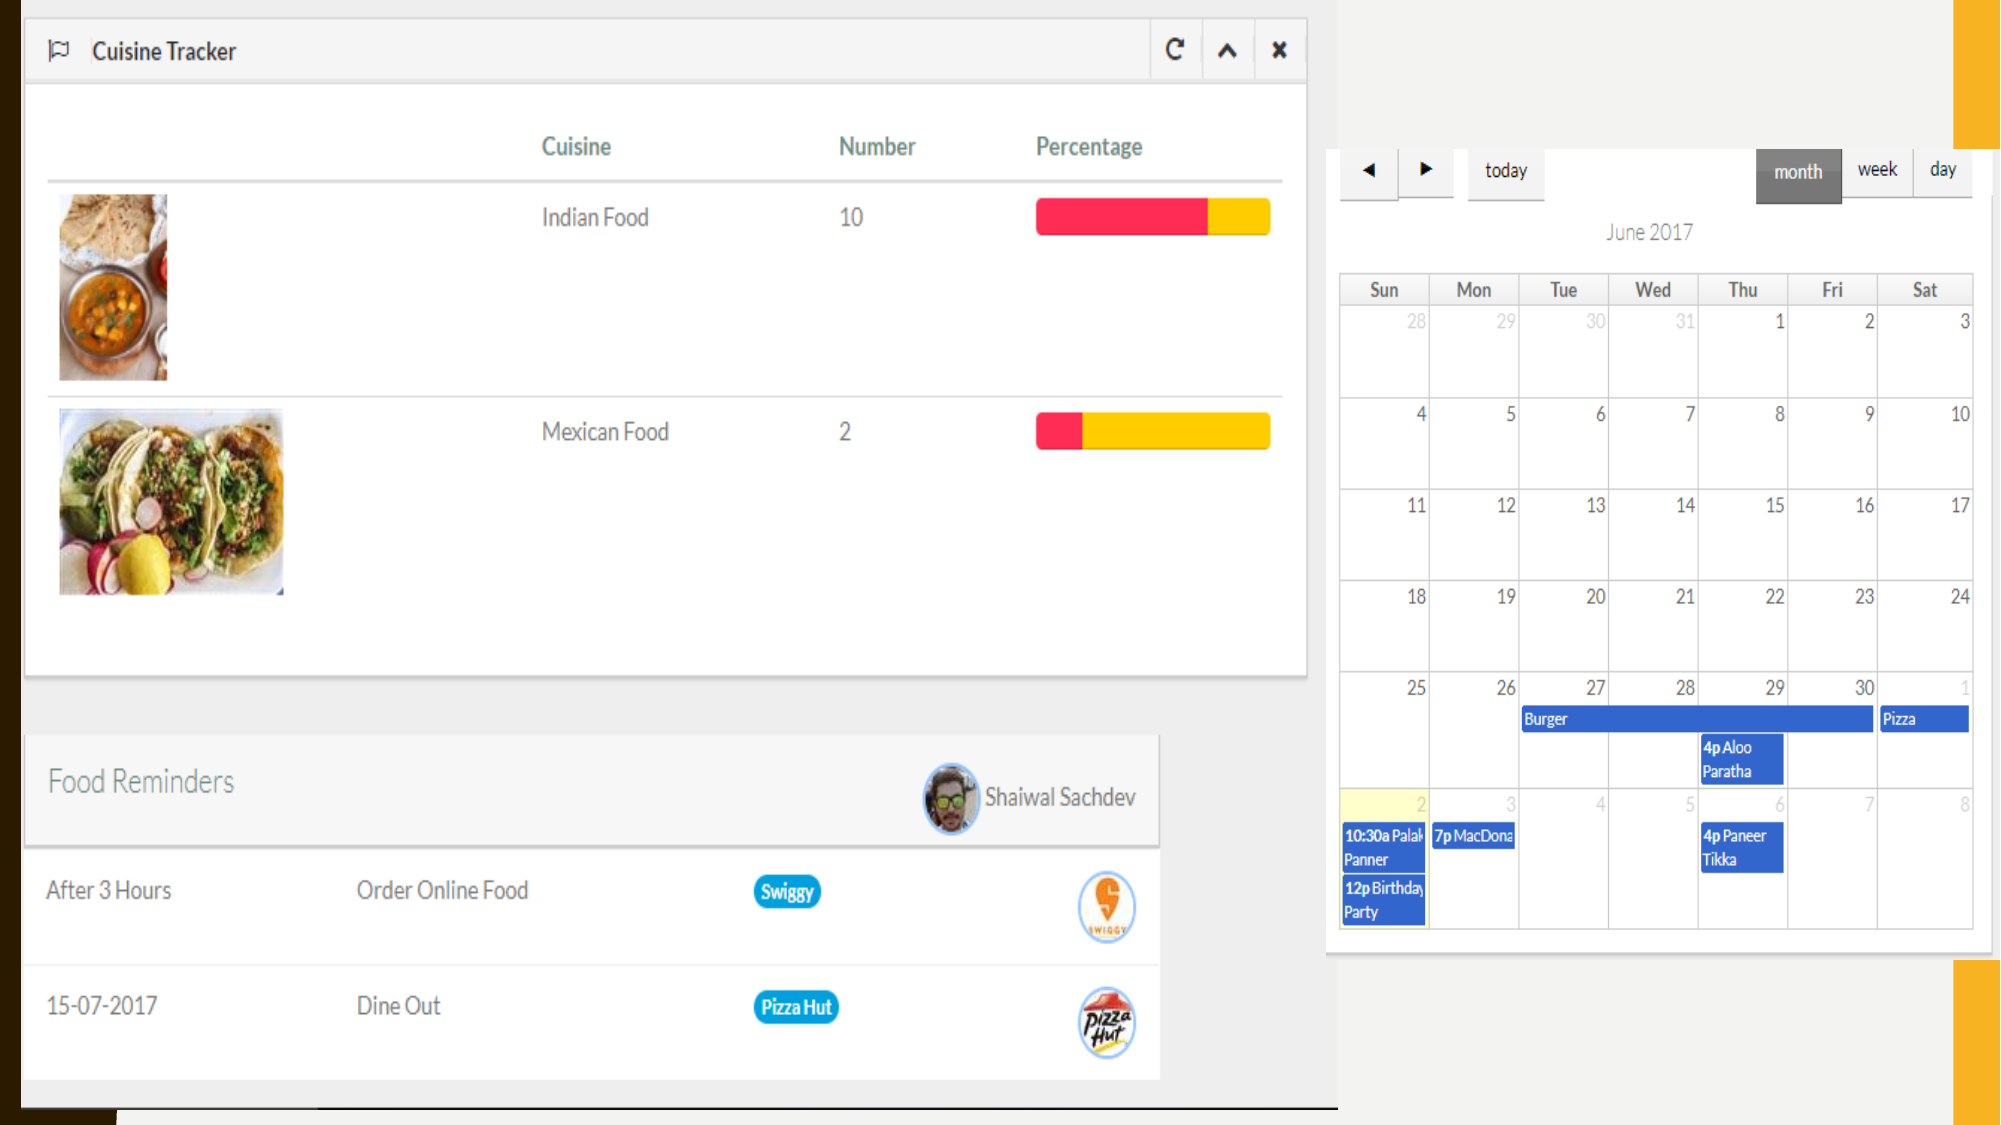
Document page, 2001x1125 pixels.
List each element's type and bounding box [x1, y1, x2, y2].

picture [1326, 149, 2000, 960]
list [21, 0, 1338, 1110]
